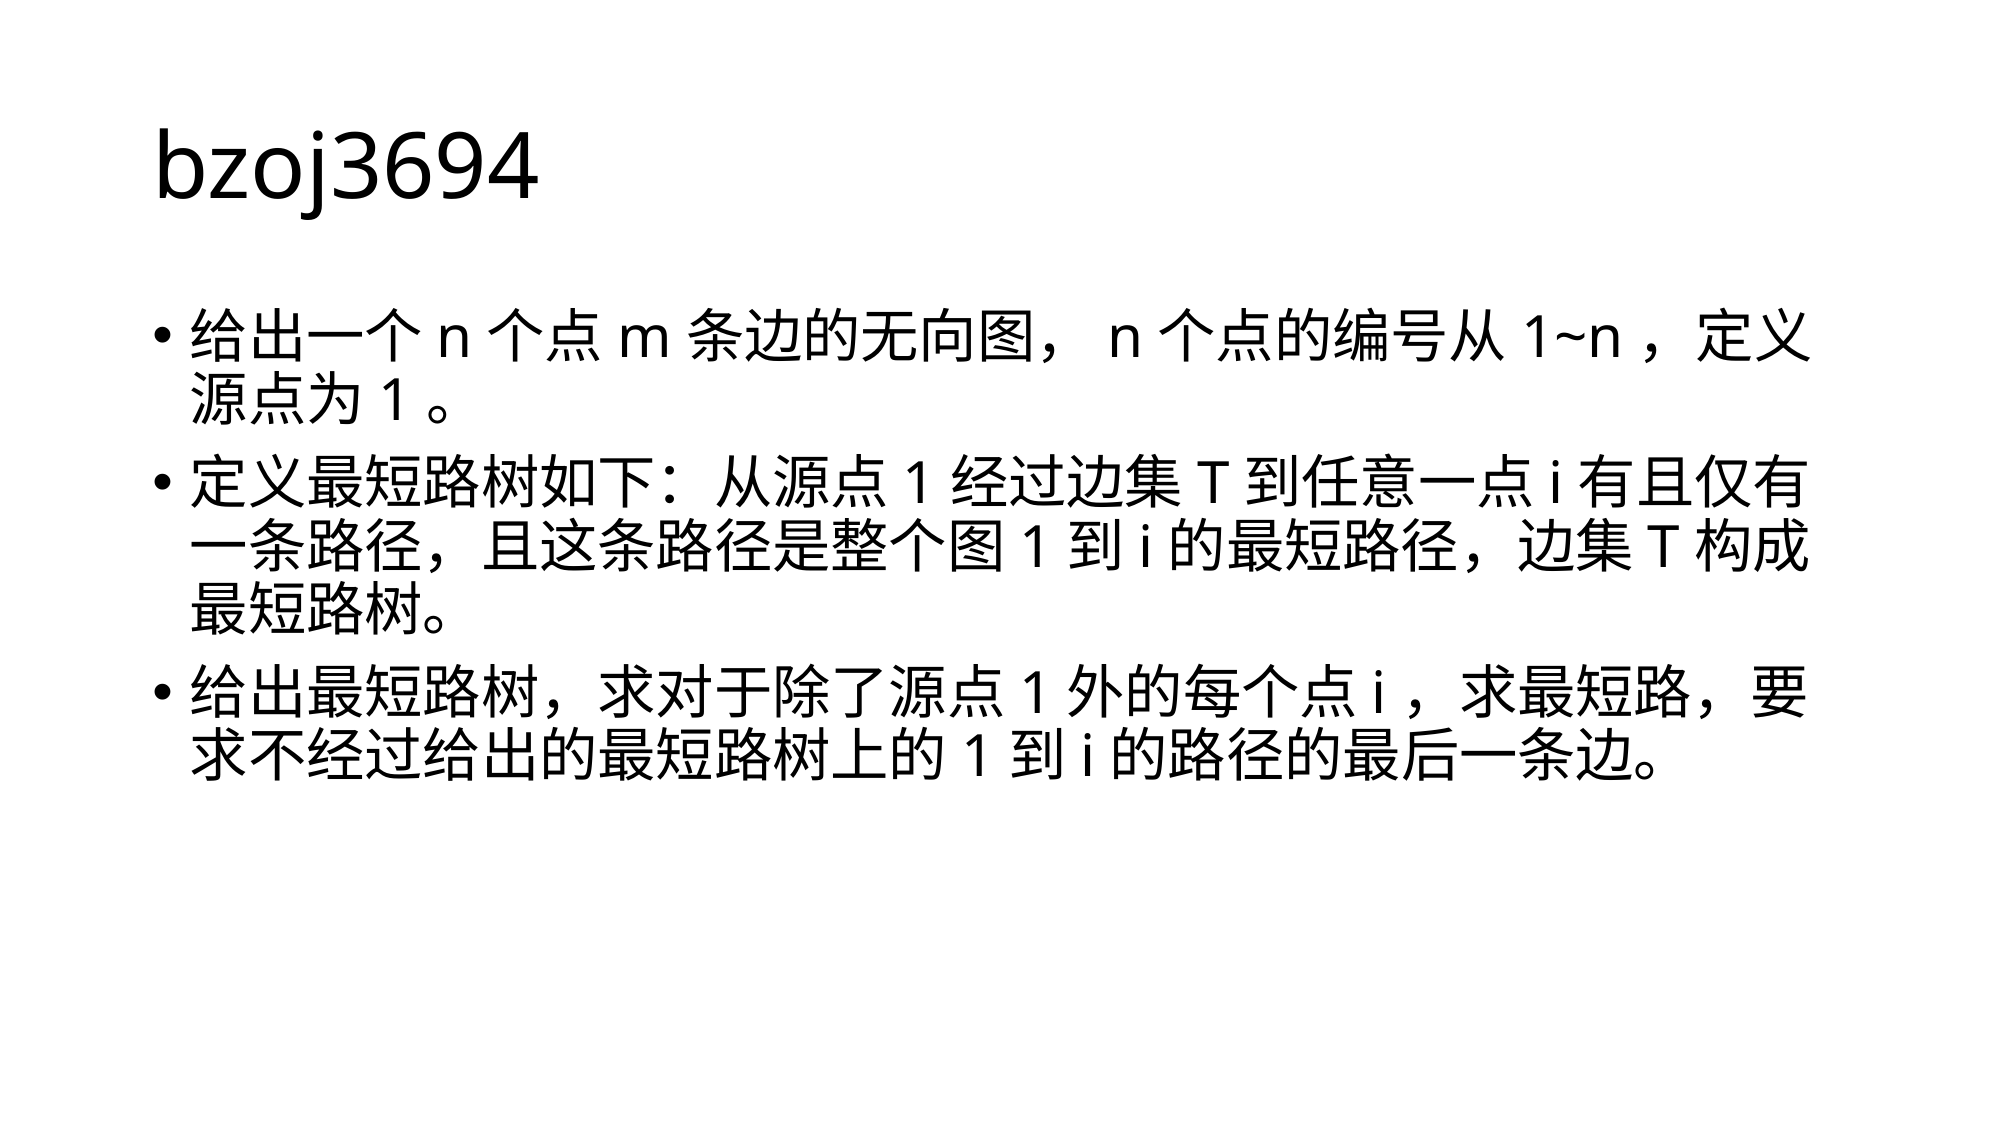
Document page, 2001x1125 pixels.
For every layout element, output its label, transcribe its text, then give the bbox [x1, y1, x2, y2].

list 给出一个n个点m条边的无向图，n个点的编号从1~n，定义源点为1。 定义最短路树如下：从源点1经过边集T到任意一点i有且仅有一条路径，且这条路径是整个图1到i的最短路径，边集T构成最短路树。 给出最短路树，求对于除了源点1外的每个点i，求最短路，要求不经过给出的最短路树上的1到i的路径的最后一条边。 [137, 299, 1863, 1014]
title bzoj3694 [137, 59, 1863, 278]
